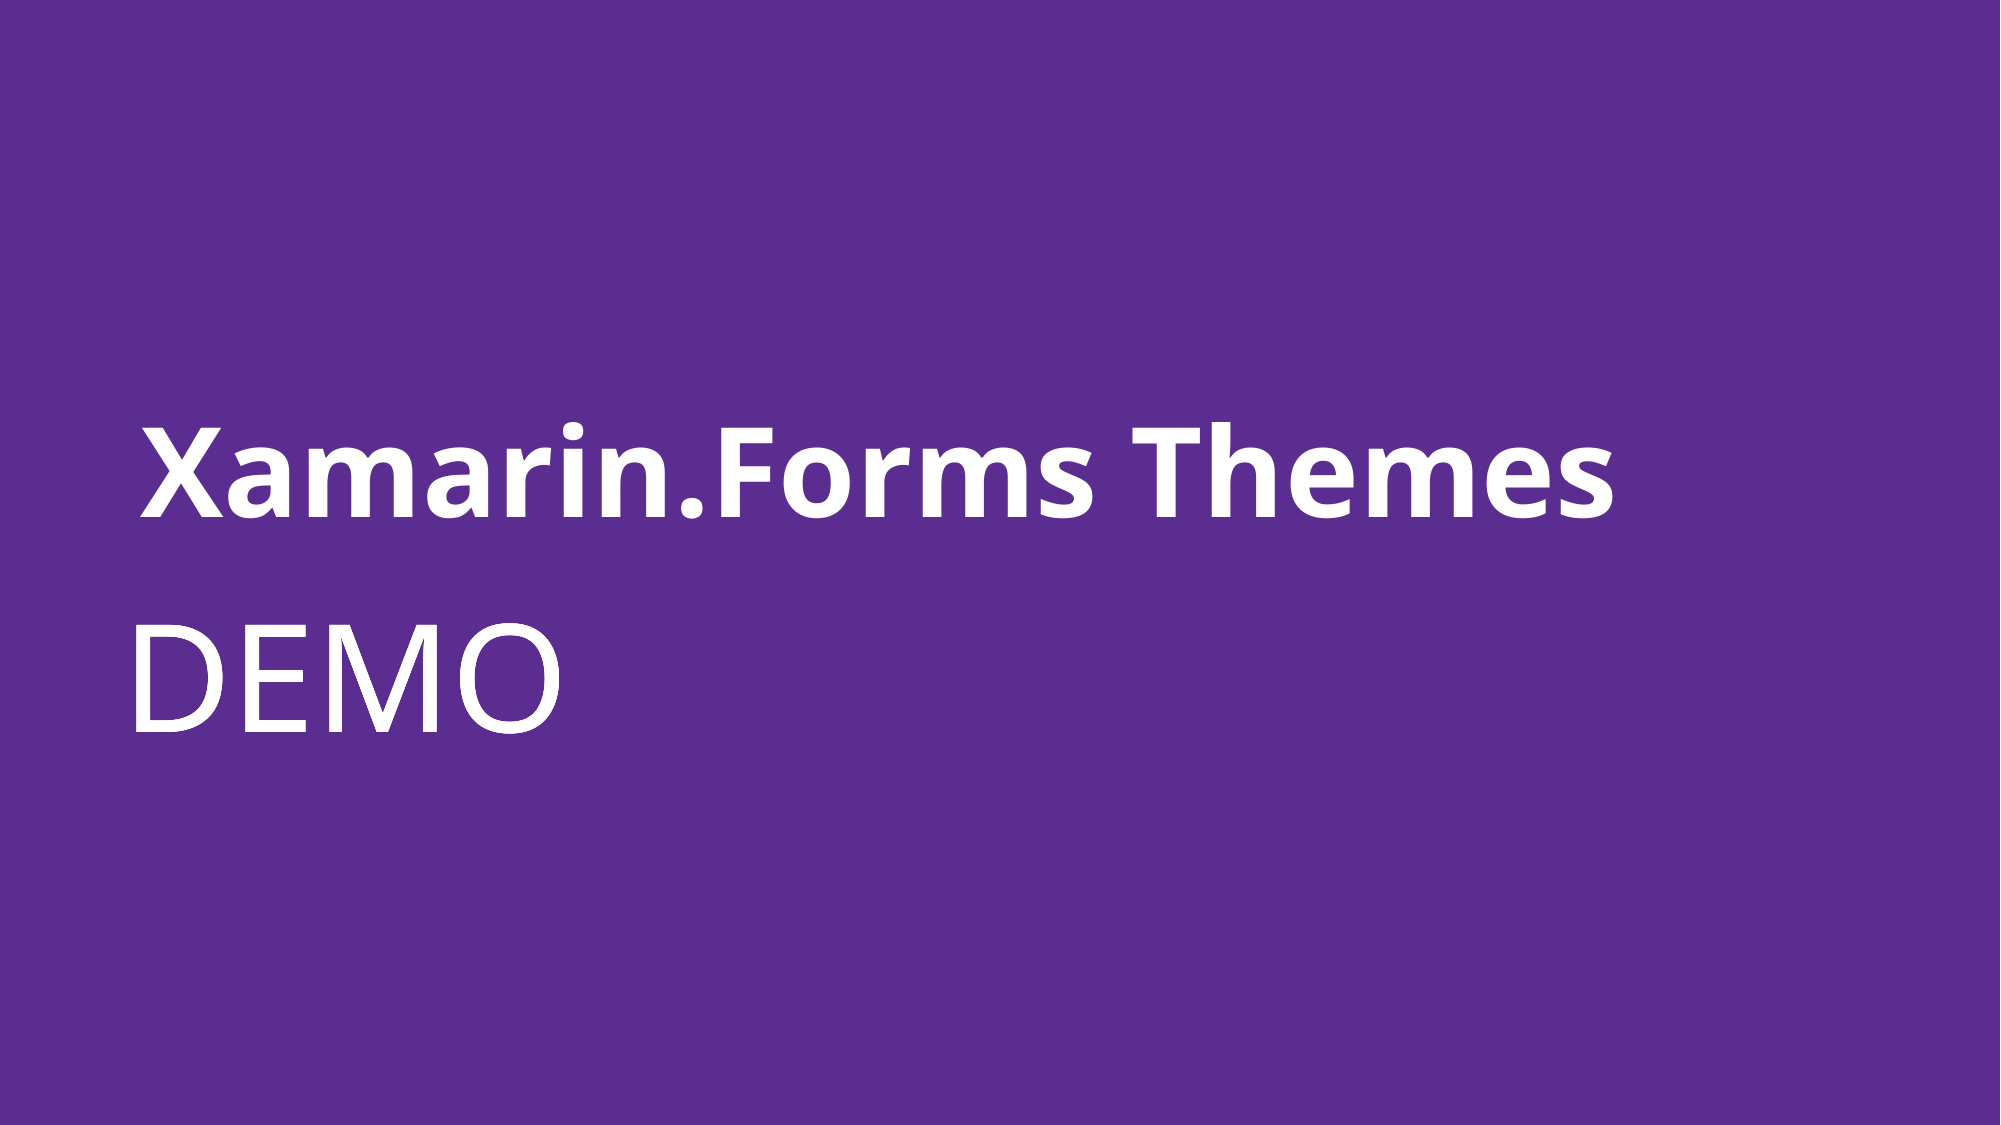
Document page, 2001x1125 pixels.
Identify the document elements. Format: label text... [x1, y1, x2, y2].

title Xamarin.Forms Themes [118, 120, 1882, 563]
